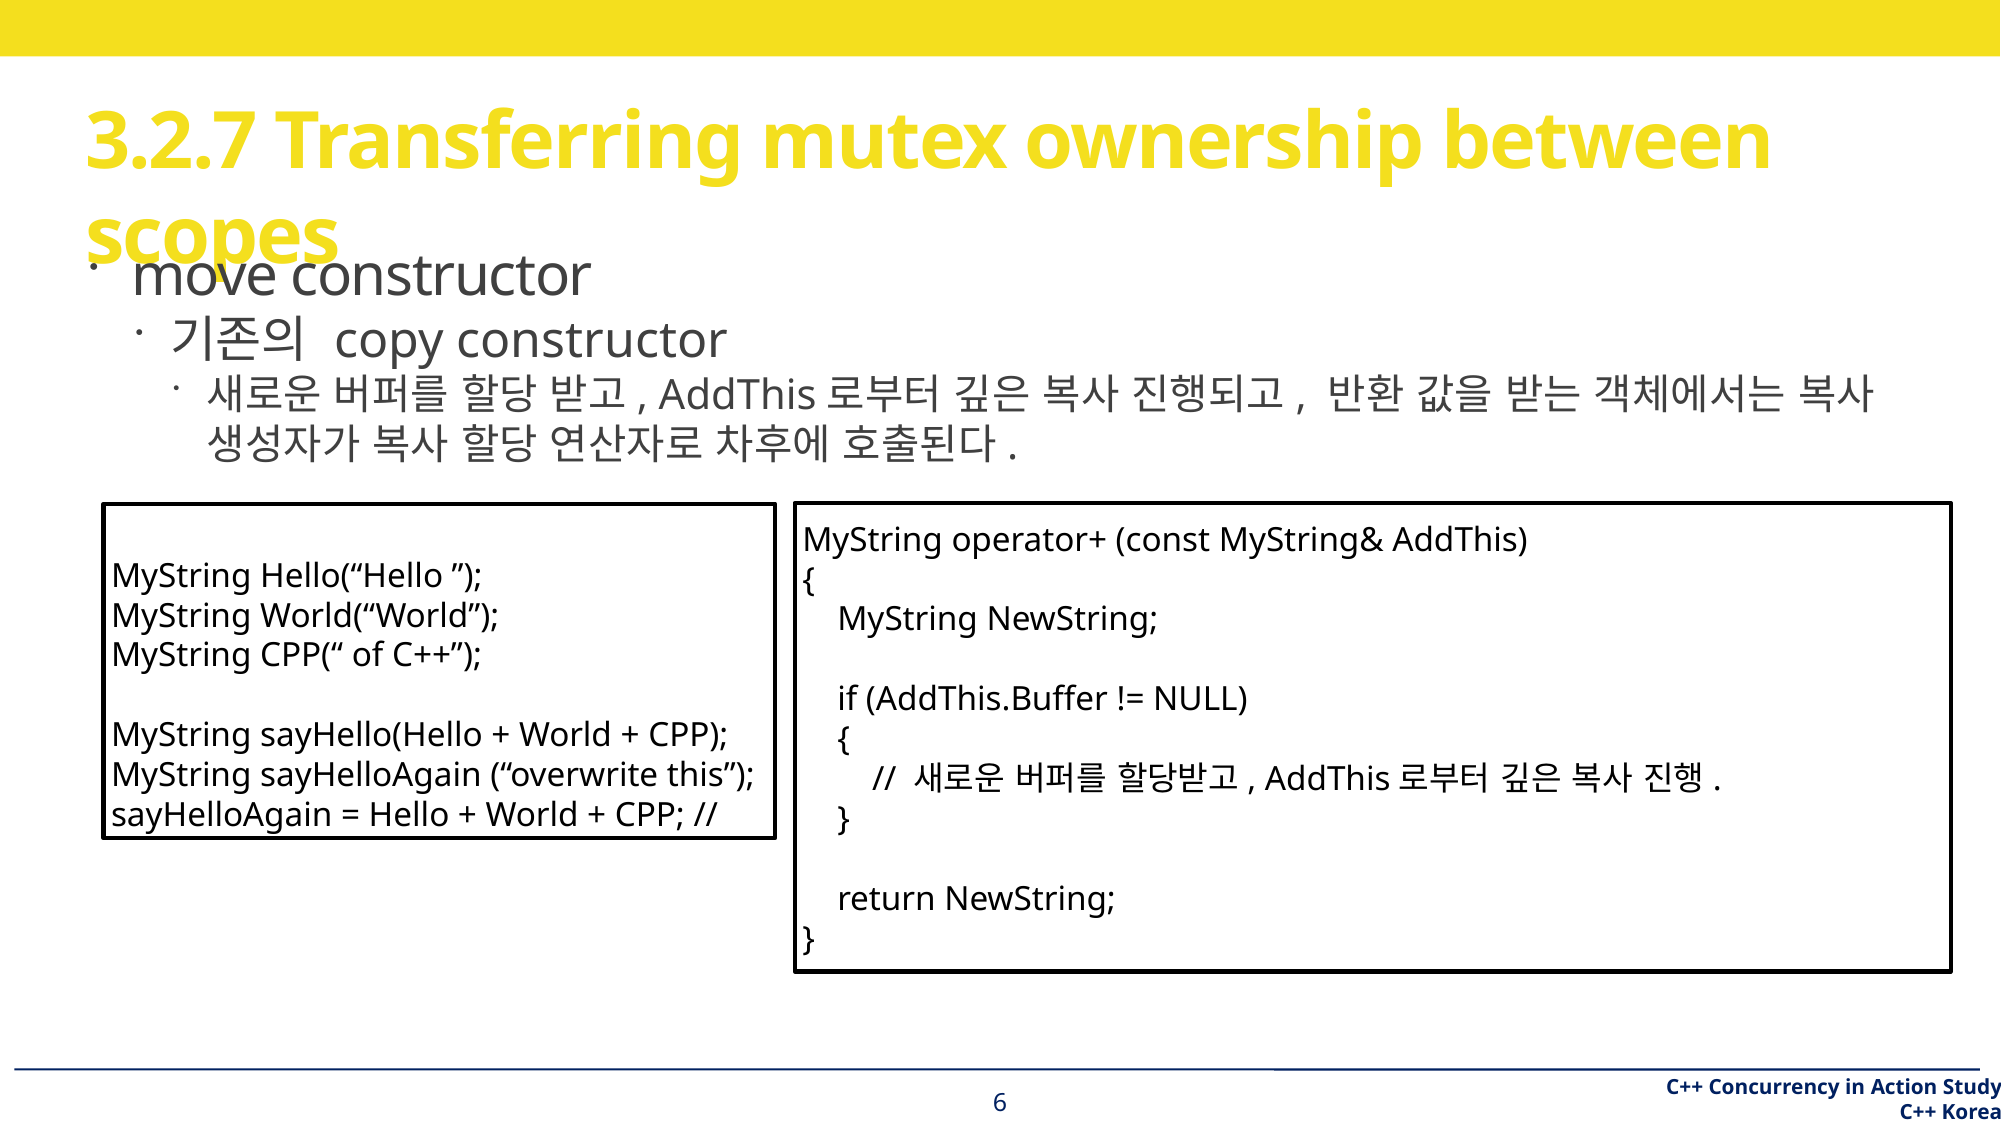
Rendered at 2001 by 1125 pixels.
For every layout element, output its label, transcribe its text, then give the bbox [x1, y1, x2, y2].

text_box MyString Hello(“Hello ”); MyString World(“World”); MyString CPP(“ of C++”); MyString sayHello(Hello + World + CPP); MyString sayHelloAgain (“overwrite this”); sayHelloAgain = Hello + World + CPP; // [101, 502, 777, 840]
text_box <숫자> [916, 1078, 1084, 1125]
text_box move constructor 기존의 copy constructor 새로운 버퍼를 할당 받고, AddThis로부터 깊은 복사 진행되고, 반환 값을 받는 객체에서는 복사 생성자가 복사 할당 연산자로 차후에 호출된다. [85, 237, 1915, 1049]
text_box MyString operator+ (const MyString& AddThis) { MyString NewString; if (AddThis.Buffer != NULL) { // 새로운 버퍼를 할당받고, AddThis로부터 깊은 복사 진행. } return NewString; } [793, 501, 1953, 974]
text_box 3.2.7 Transferring mutex ownership between scopes [85, 89, 1915, 180]
